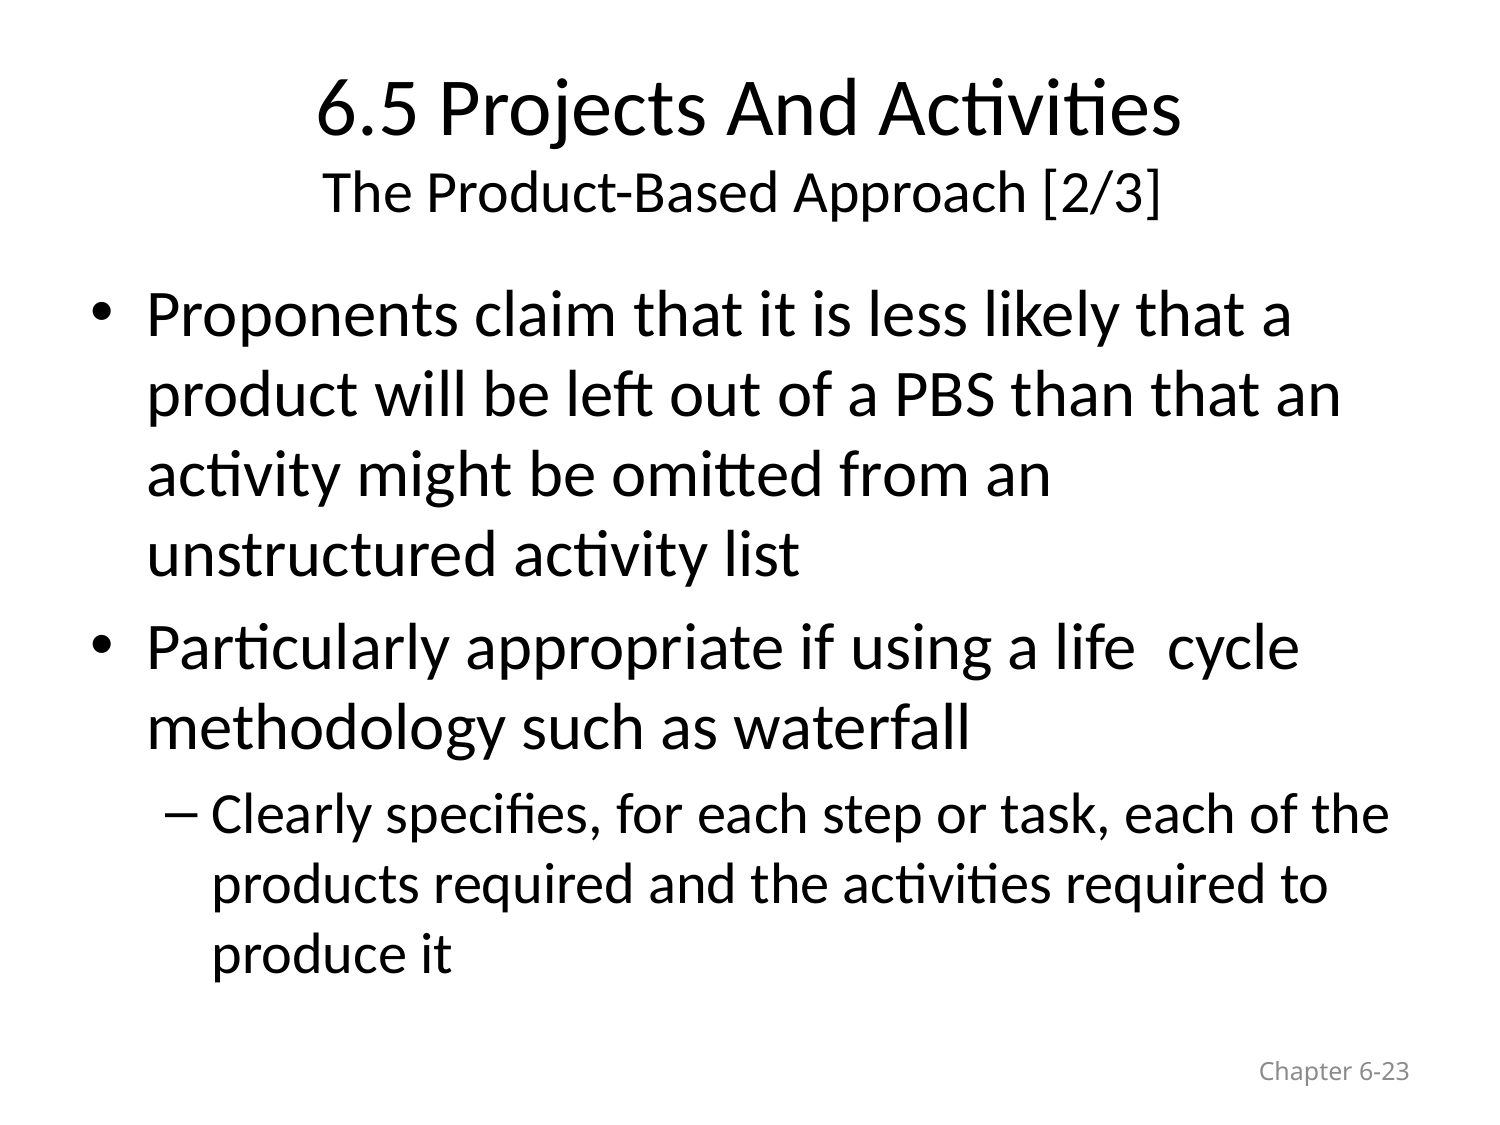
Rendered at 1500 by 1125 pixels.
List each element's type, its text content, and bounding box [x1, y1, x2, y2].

slide_number Chapter 6-23 [1074, 1042, 1425, 1103]
list Proponents claim that it is less likely that a product will be left out of a PBS than that an activity might be omitted from an unstructured activity list Particularly appropriate if using a life cycle methodology such as waterfall Clearly specifies, for each step or task, each of the products required and the activities required to produce it [75, 262, 1425, 1005]
title 6.5 Projects And Activities The Product-Based Approach [2/3] [75, 45, 1425, 233]
